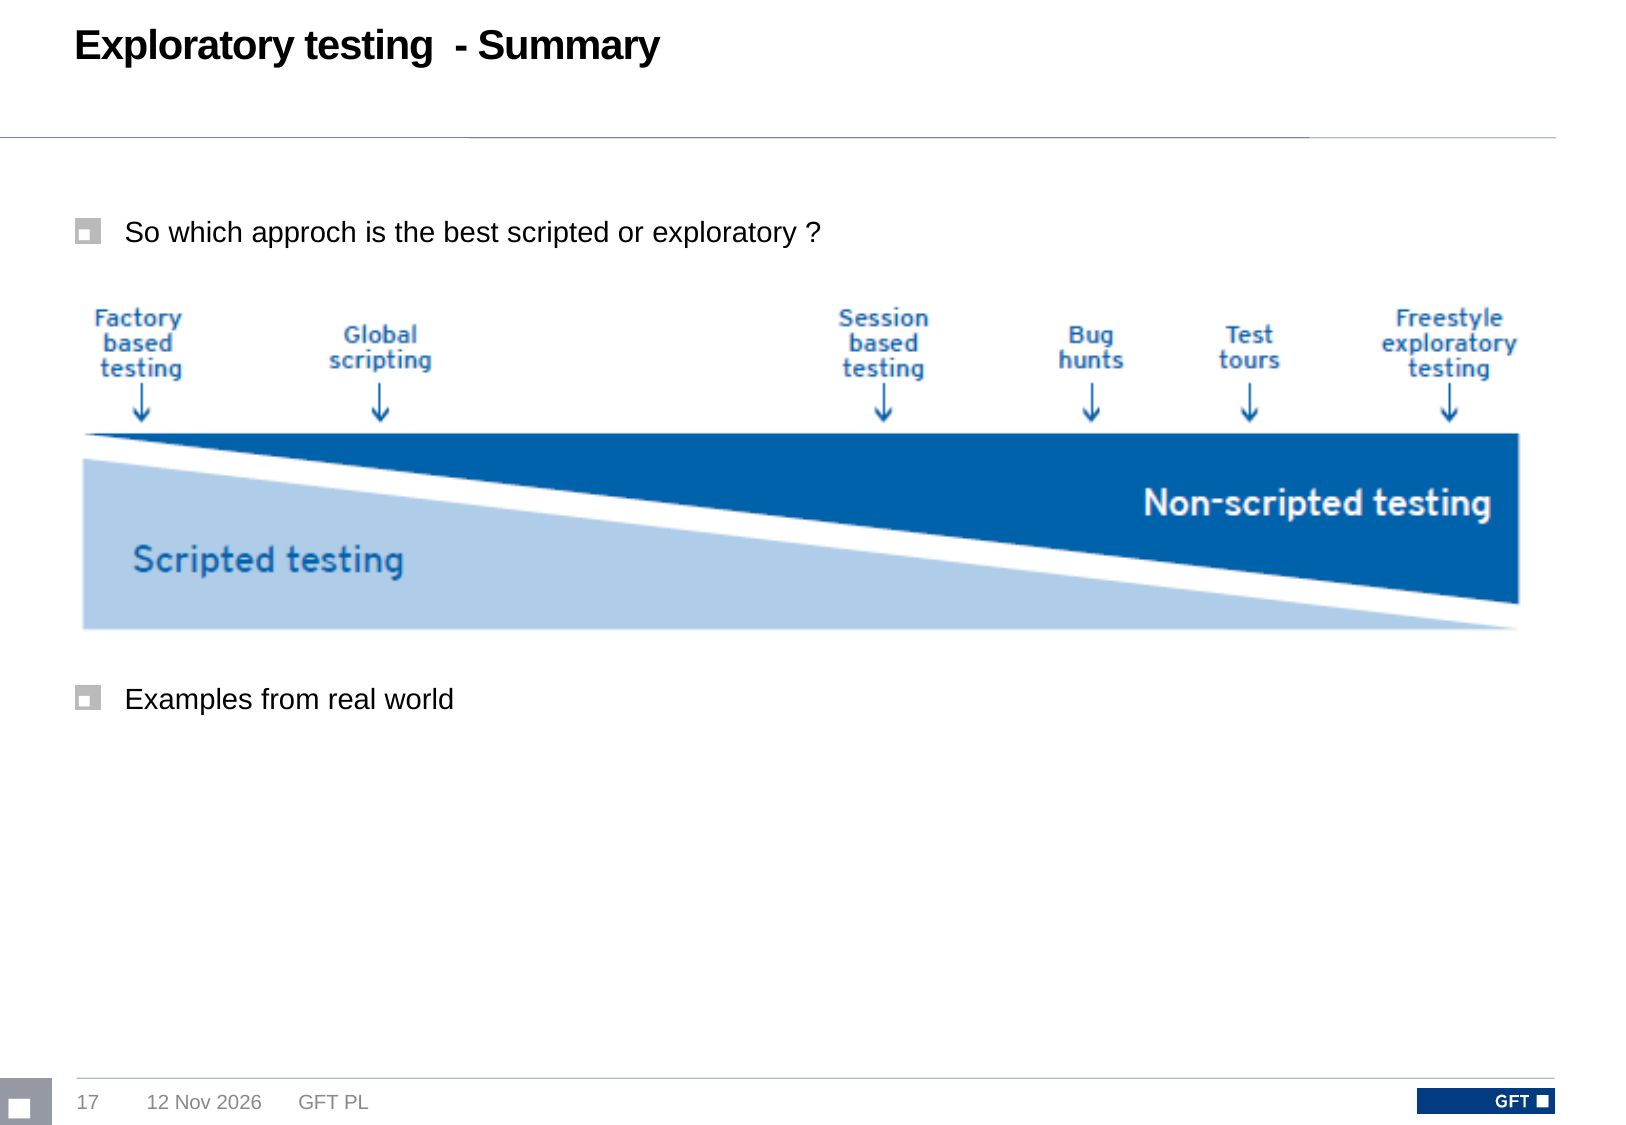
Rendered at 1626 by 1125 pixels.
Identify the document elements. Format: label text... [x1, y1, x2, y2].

picture [1417, 1088, 1555, 1114]
picture [75, 218, 101, 244]
picture [75, 685, 101, 710]
title Exploratory testing - Summary [74, 22, 1564, 70]
picture [73, 290, 1529, 641]
list So which approch is the best scripted or exploratory ? Examples from real world [75, 172, 1551, 1055]
